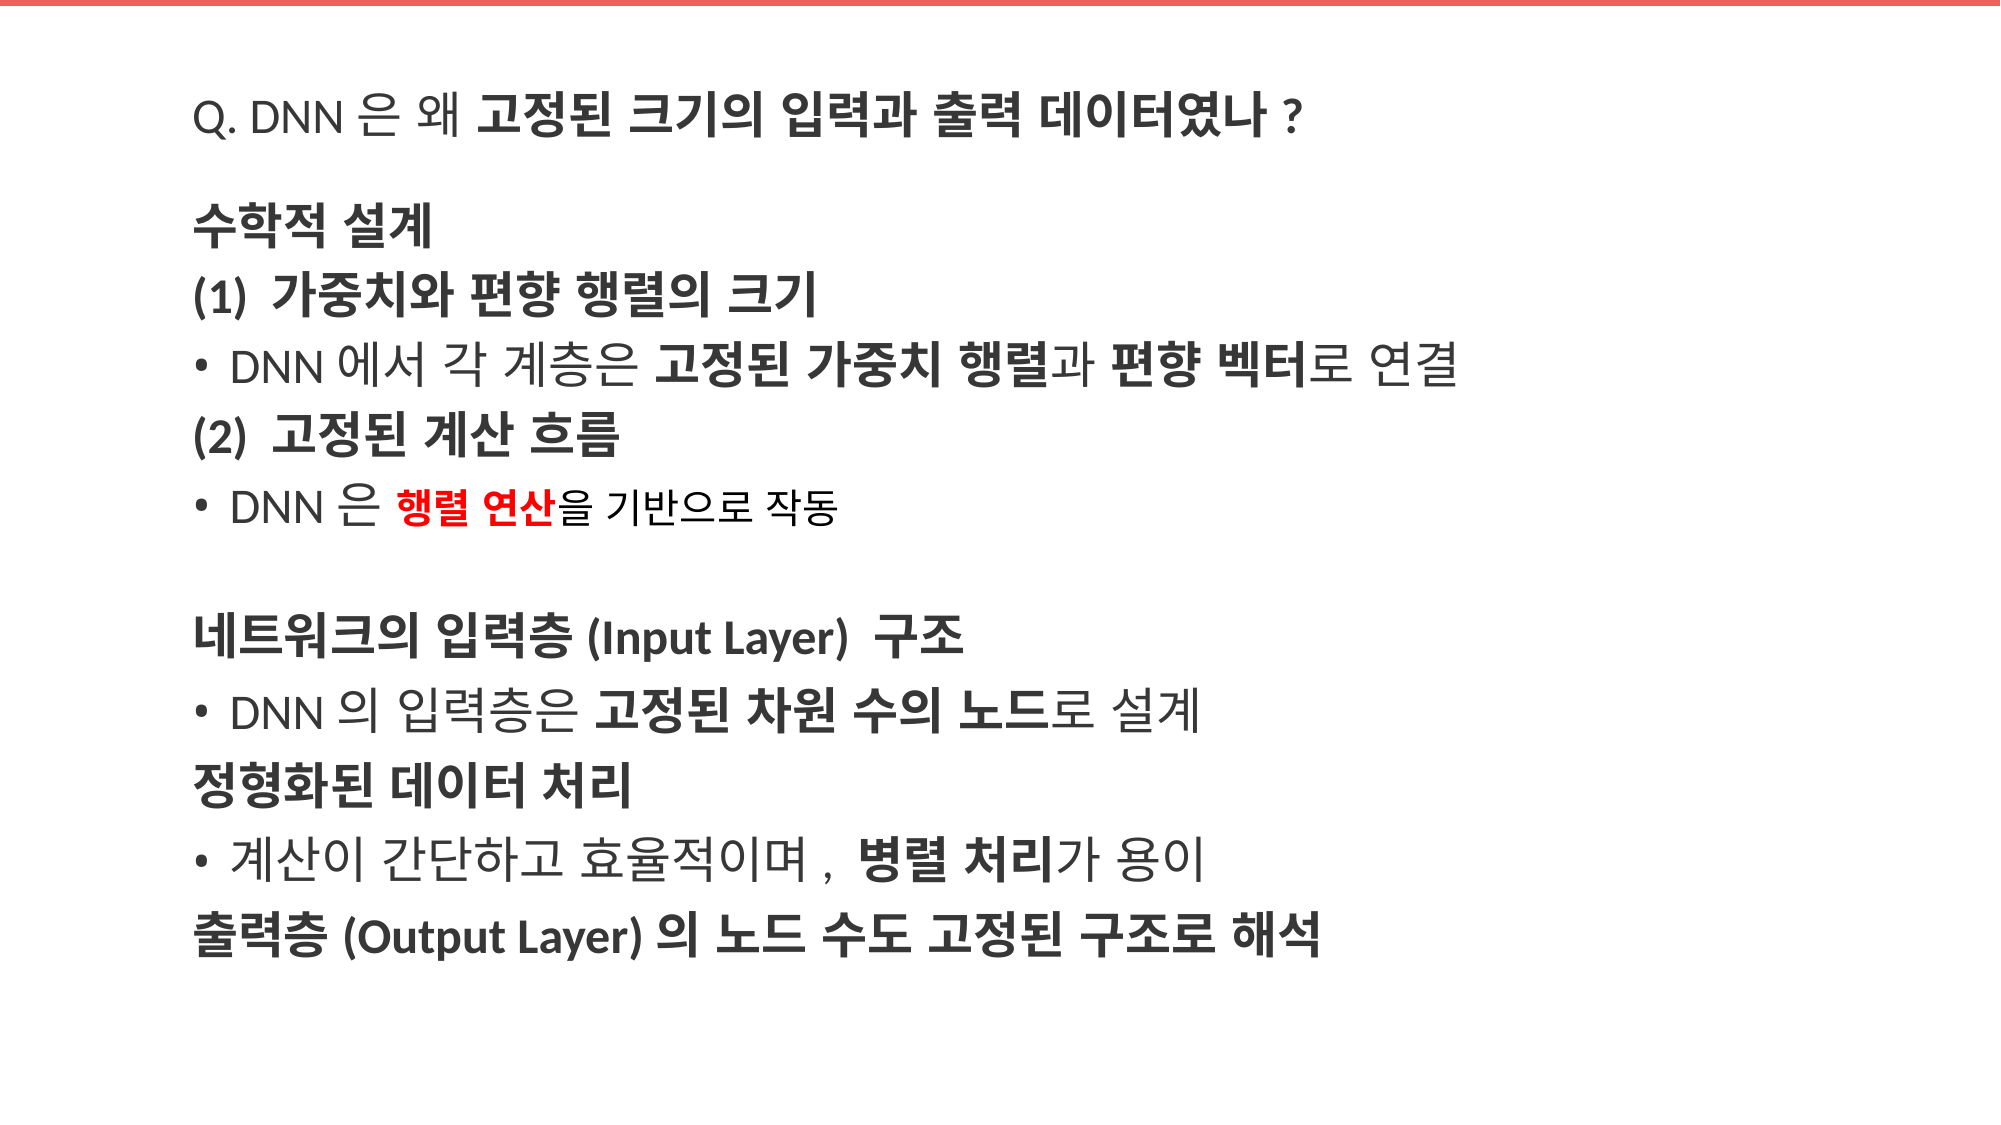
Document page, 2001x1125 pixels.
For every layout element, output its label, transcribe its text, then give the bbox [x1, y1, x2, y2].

list Q. DNN은 왜 고정된 크기의 입력과 출력 데이터였나? 수학적 설계 (1) 가중치와 편향 행렬의 크기 DNN에서 각 계층은 고정된 가중치 행렬과 편향 벡터로 연결 (2) 고정된 계산 흐름 DNN은 행렬 연산을 기반으로 작동 네트워크의 입력층(Input Layer) 구조 DNN의 입력층은 고정된 차원 수의 노드로 설계 정형화된 데이터 처리 계산이 간단하고 효율적이며, 병렬 처리가 용이 출력층(Output Layer)의 노드 수도 고정된 구조로 해석 [177, 76, 1903, 1021]
